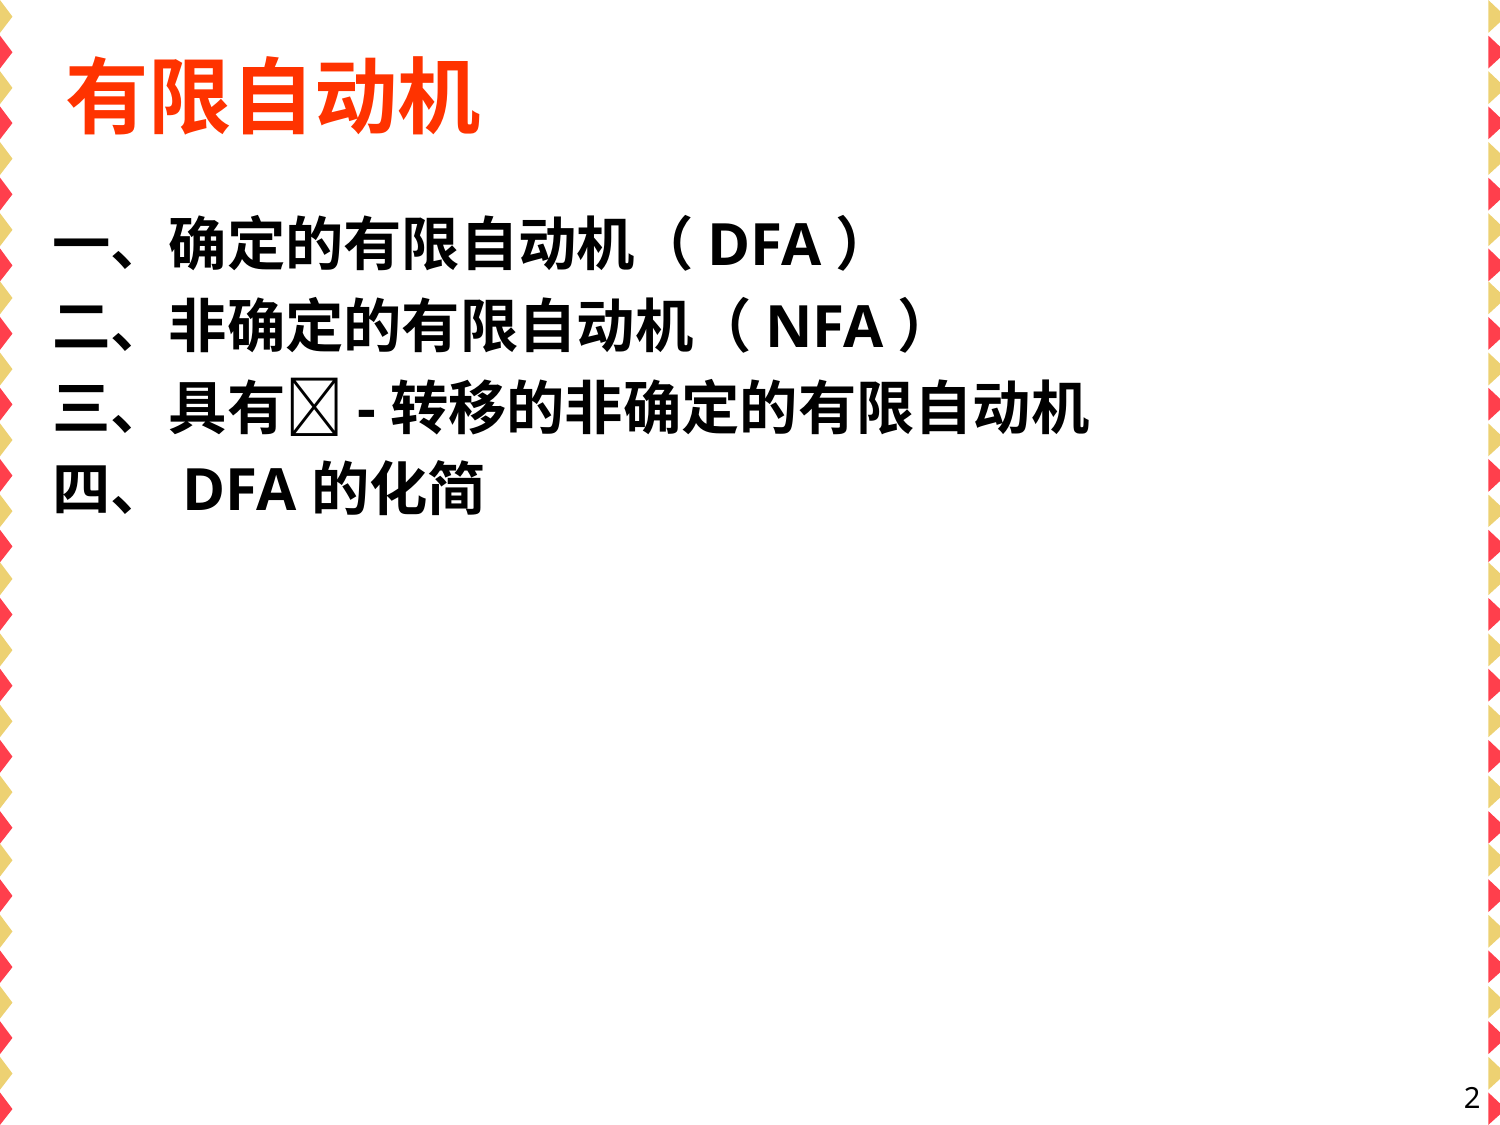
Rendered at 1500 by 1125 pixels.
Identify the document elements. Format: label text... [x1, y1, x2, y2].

slide_number 2 [1377, 1071, 1496, 1117]
list 一、确定的有限自动机（DFA） 二、非确定的有限自动机（NFA） 三、具有-转移的非确定的有限自动机 四、DFA的化简 [37, 200, 1463, 1050]
title 有限自动机 [50, 24, 1463, 163]
